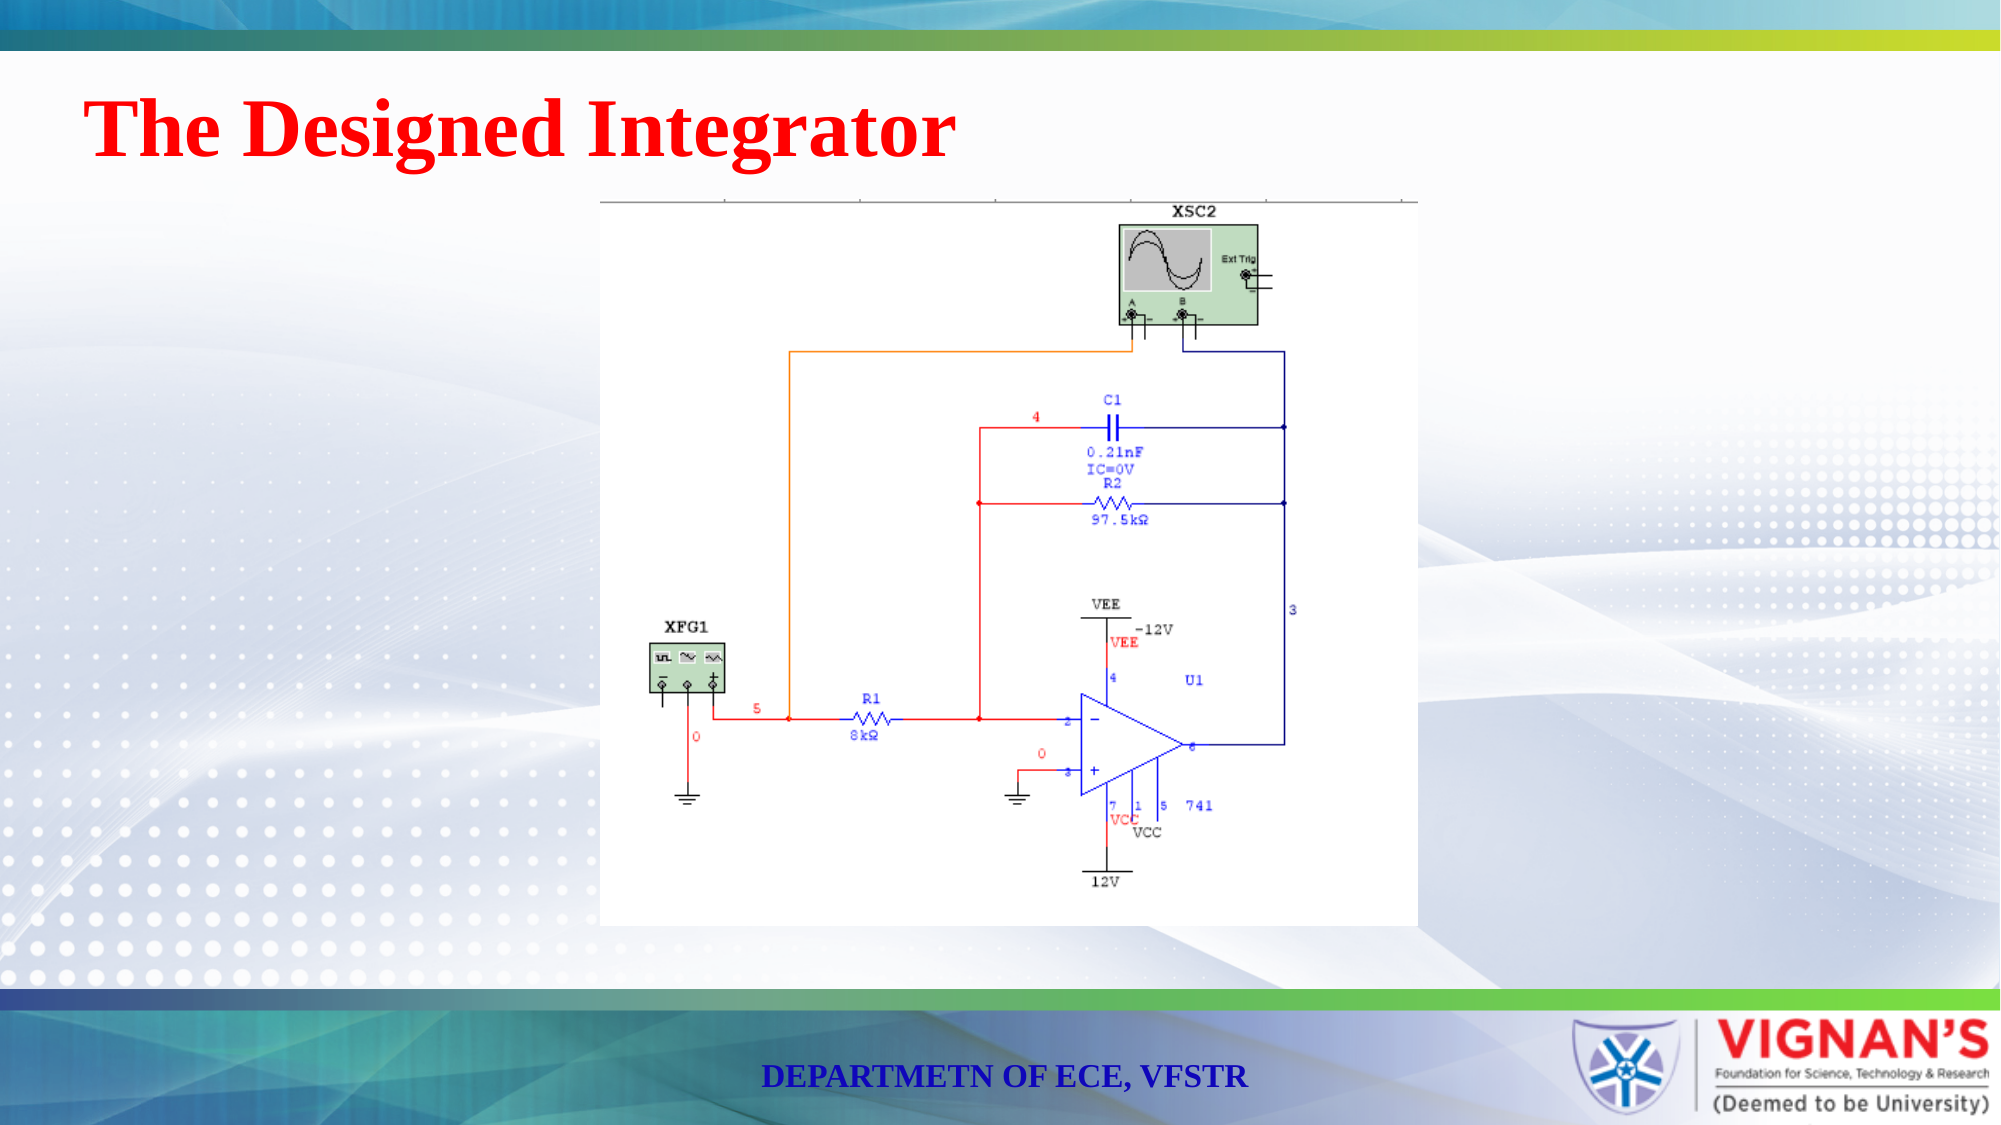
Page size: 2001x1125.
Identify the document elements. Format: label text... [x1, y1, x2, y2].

picture [0, 0, 2001, 51]
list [600, 199, 1418, 926]
picture [0, 989, 2001, 1125]
title The Designed Integrator [68, 59, 1950, 200]
